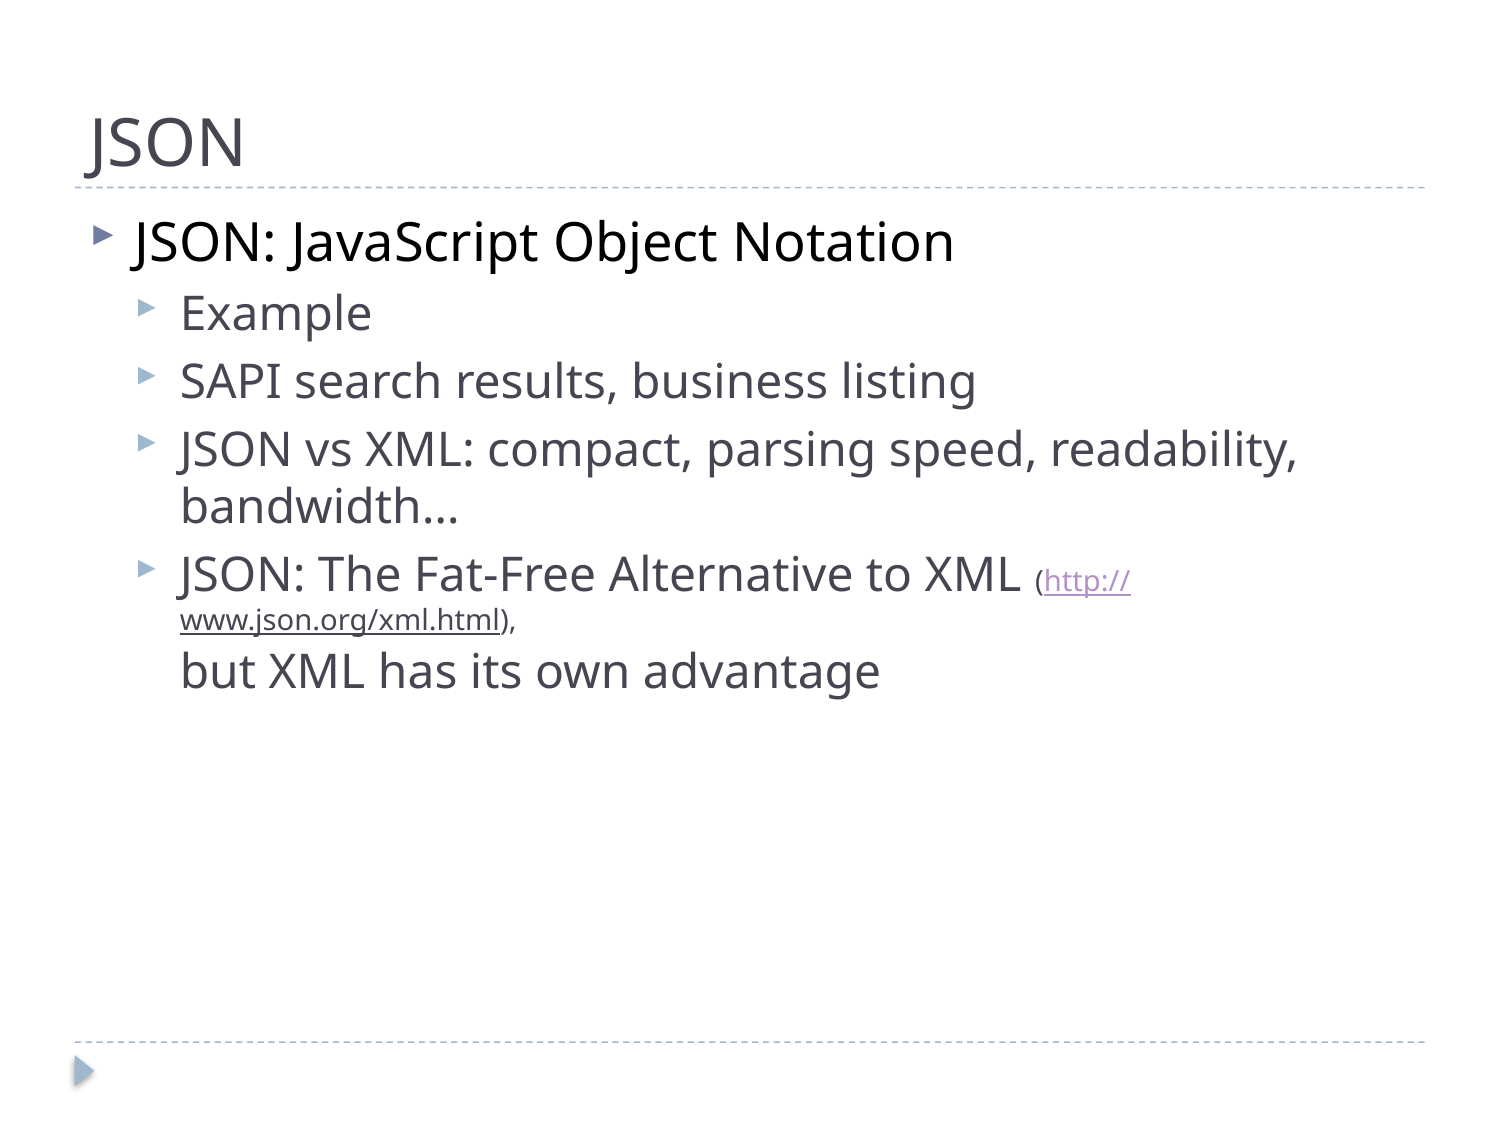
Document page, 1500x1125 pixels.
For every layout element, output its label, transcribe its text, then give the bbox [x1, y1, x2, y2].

title JSON [75, 24, 1425, 188]
list JSON: JavaScript Object Notation Example SAPI search results, business listing JSON vs XML: compact, parsing speed, readability, bandwidth… JSON: The Fat-Free Alternative to XML (http://www.json.org/xml.html), but XML has its own advantage [75, 200, 1425, 1010]
